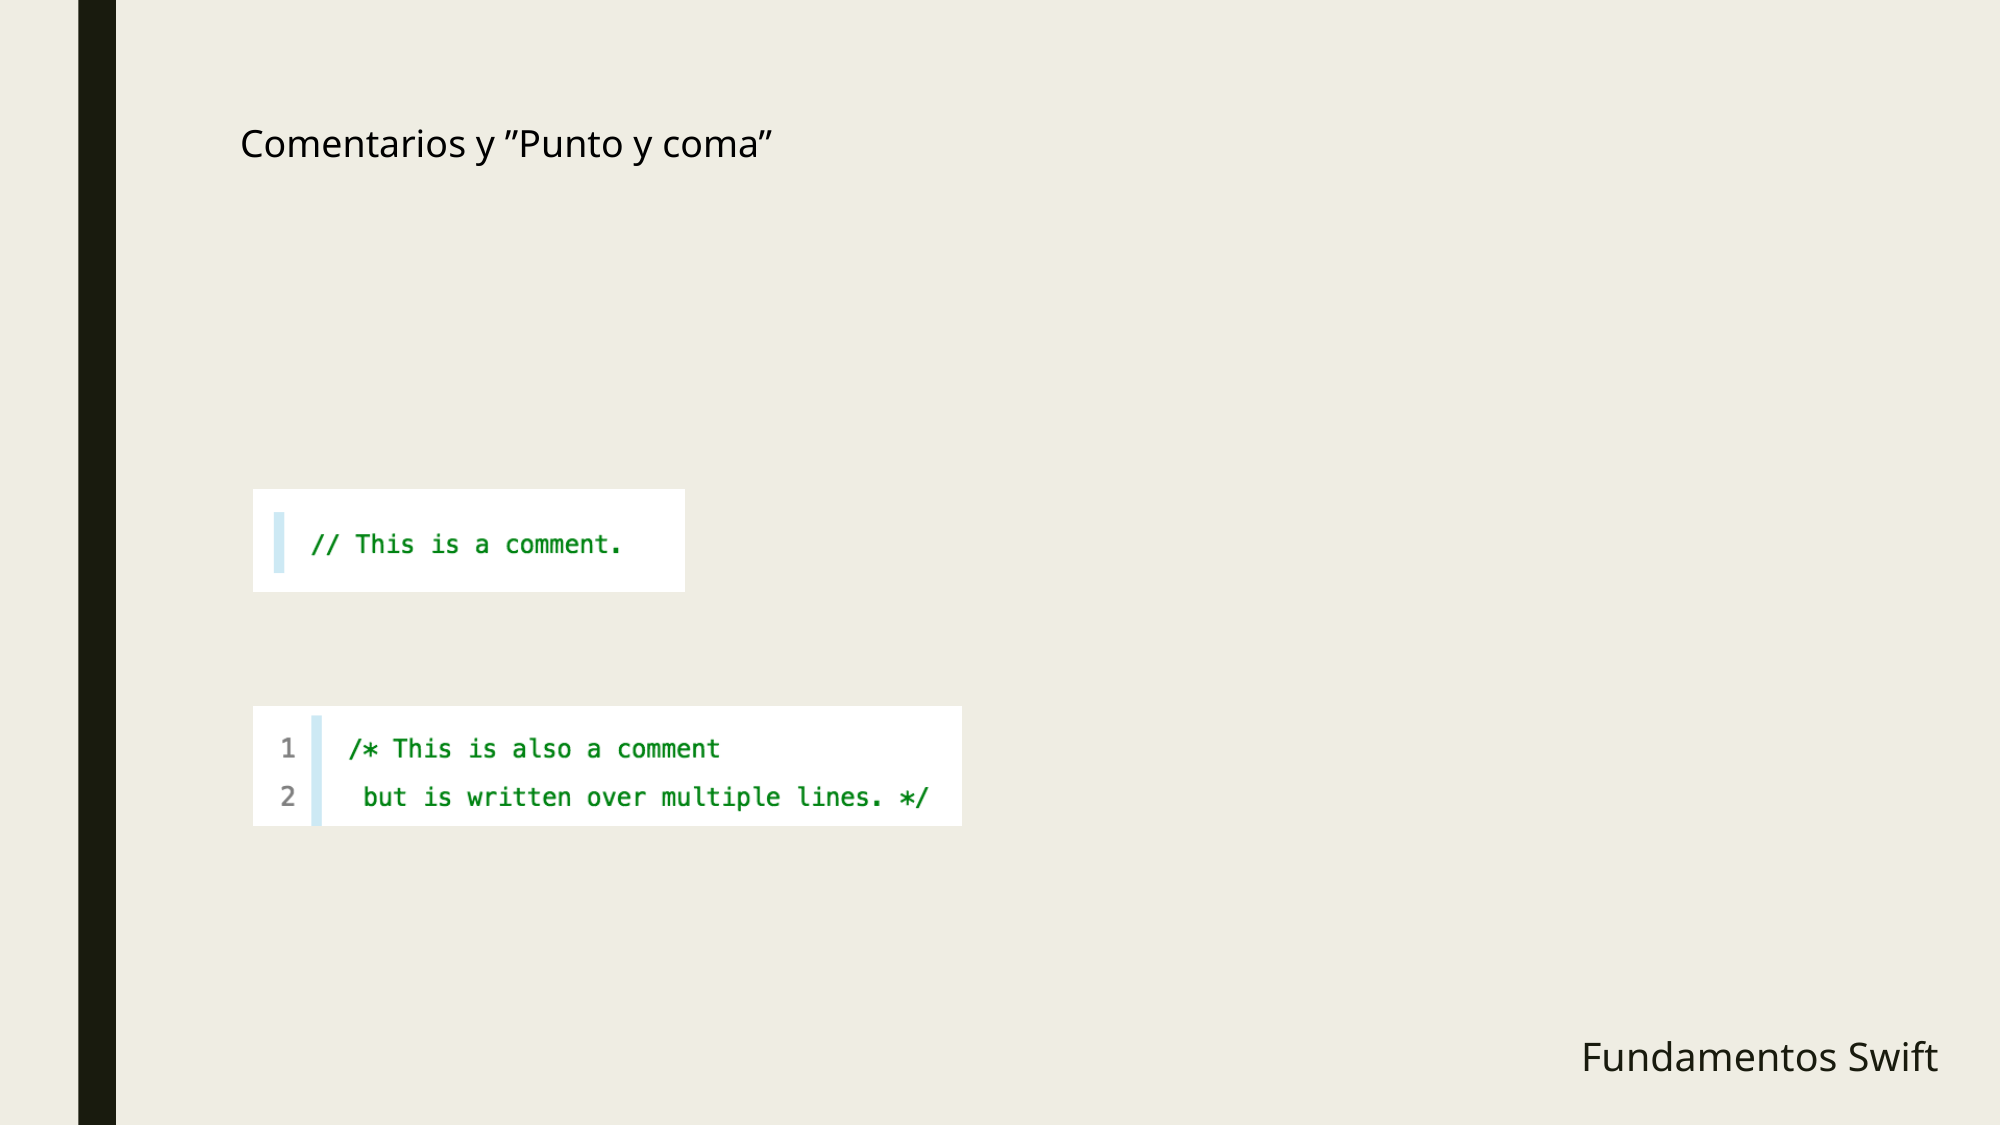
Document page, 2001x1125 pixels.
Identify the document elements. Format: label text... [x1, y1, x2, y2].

text_box Fundamentos Swift [1523, 1030, 1955, 1089]
picture [253, 489, 685, 592]
picture [253, 706, 962, 826]
title Comentarios y ”Punto y coma” [225, 112, 1800, 357]
